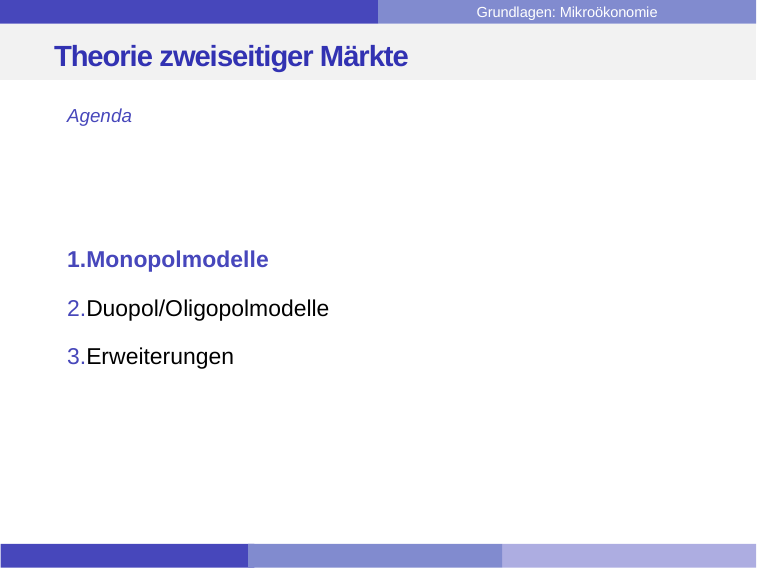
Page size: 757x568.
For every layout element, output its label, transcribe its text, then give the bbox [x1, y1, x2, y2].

list Monopolmodelle Duopol/Oligopolmodelle Erweiterungen [52, 151, 705, 512]
title Theorie zweiseitiger Märkte [52, 36, 705, 132]
